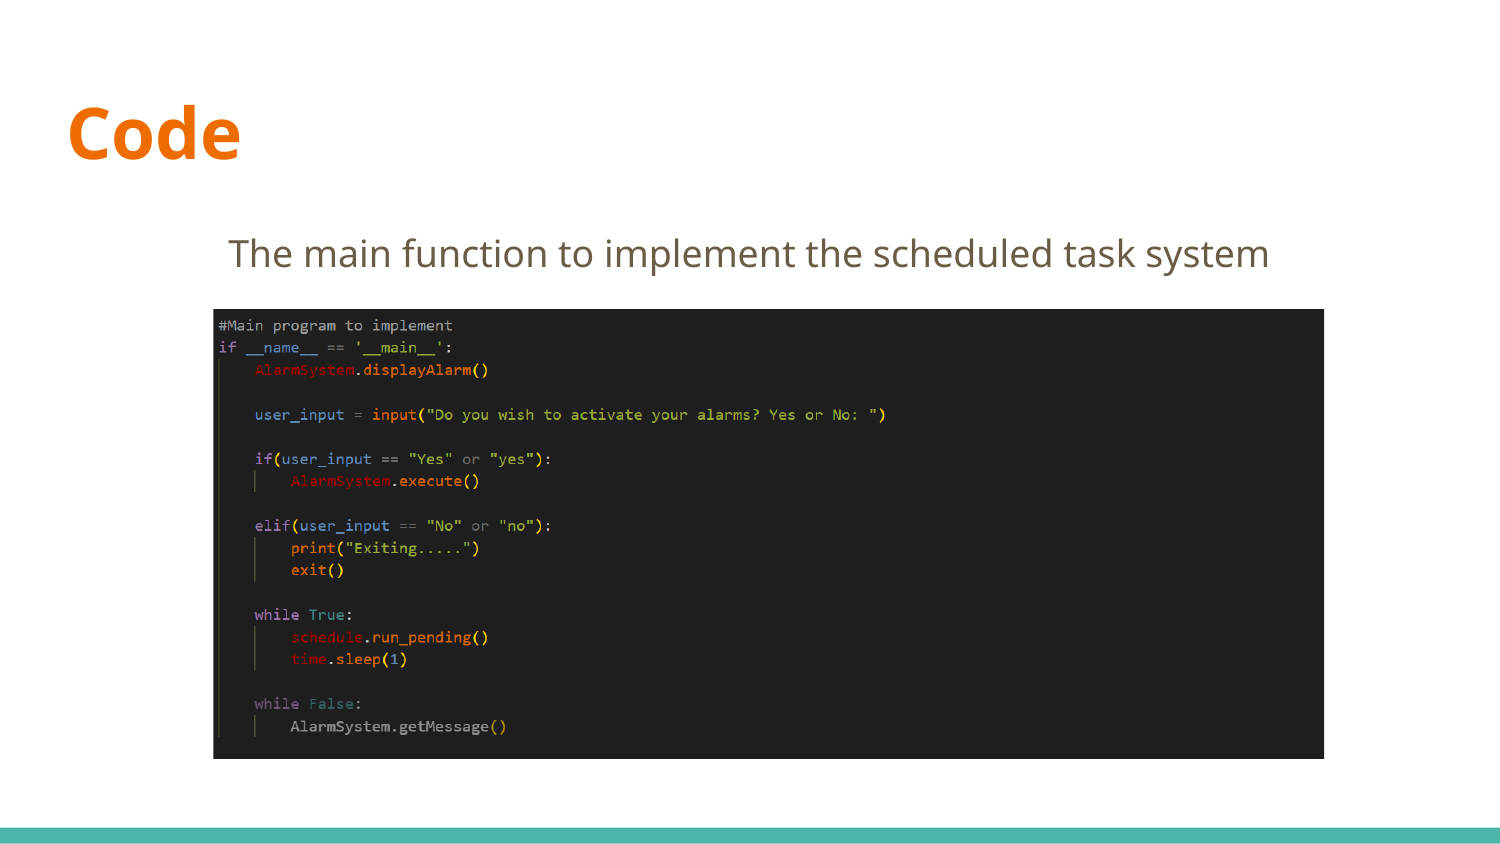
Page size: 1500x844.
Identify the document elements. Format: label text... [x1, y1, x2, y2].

picture [213, 308, 1325, 759]
title Code [51, 72, 1449, 189]
list The main function to implement the scheduled task system [51, 207, 1449, 750]
